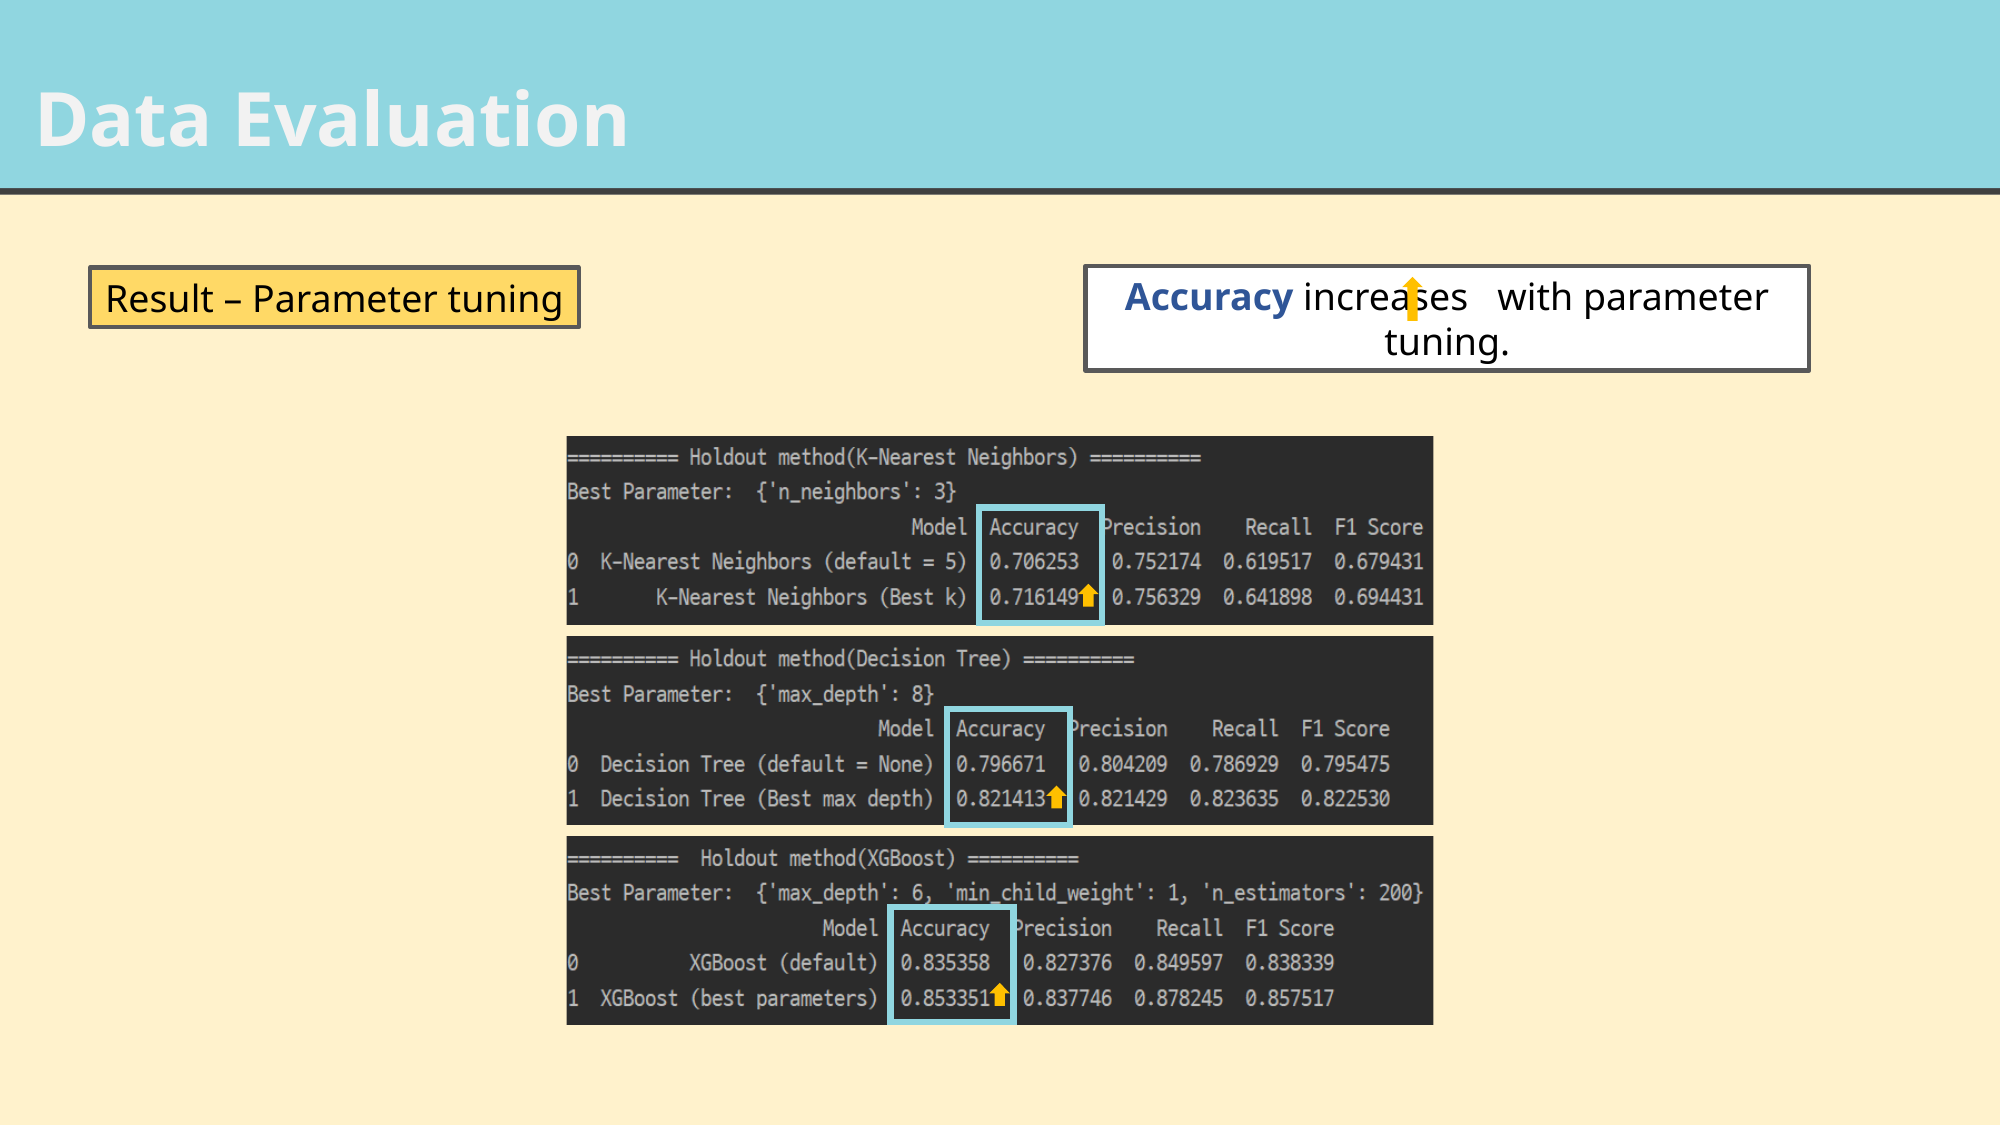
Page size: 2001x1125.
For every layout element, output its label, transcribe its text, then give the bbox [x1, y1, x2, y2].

text_box Result – Parameter tuning [90, 267, 579, 328]
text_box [566, 436, 1434, 1025]
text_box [1085, 265, 1810, 327]
text_box Data Evaluation [0, 0, 2000, 189]
